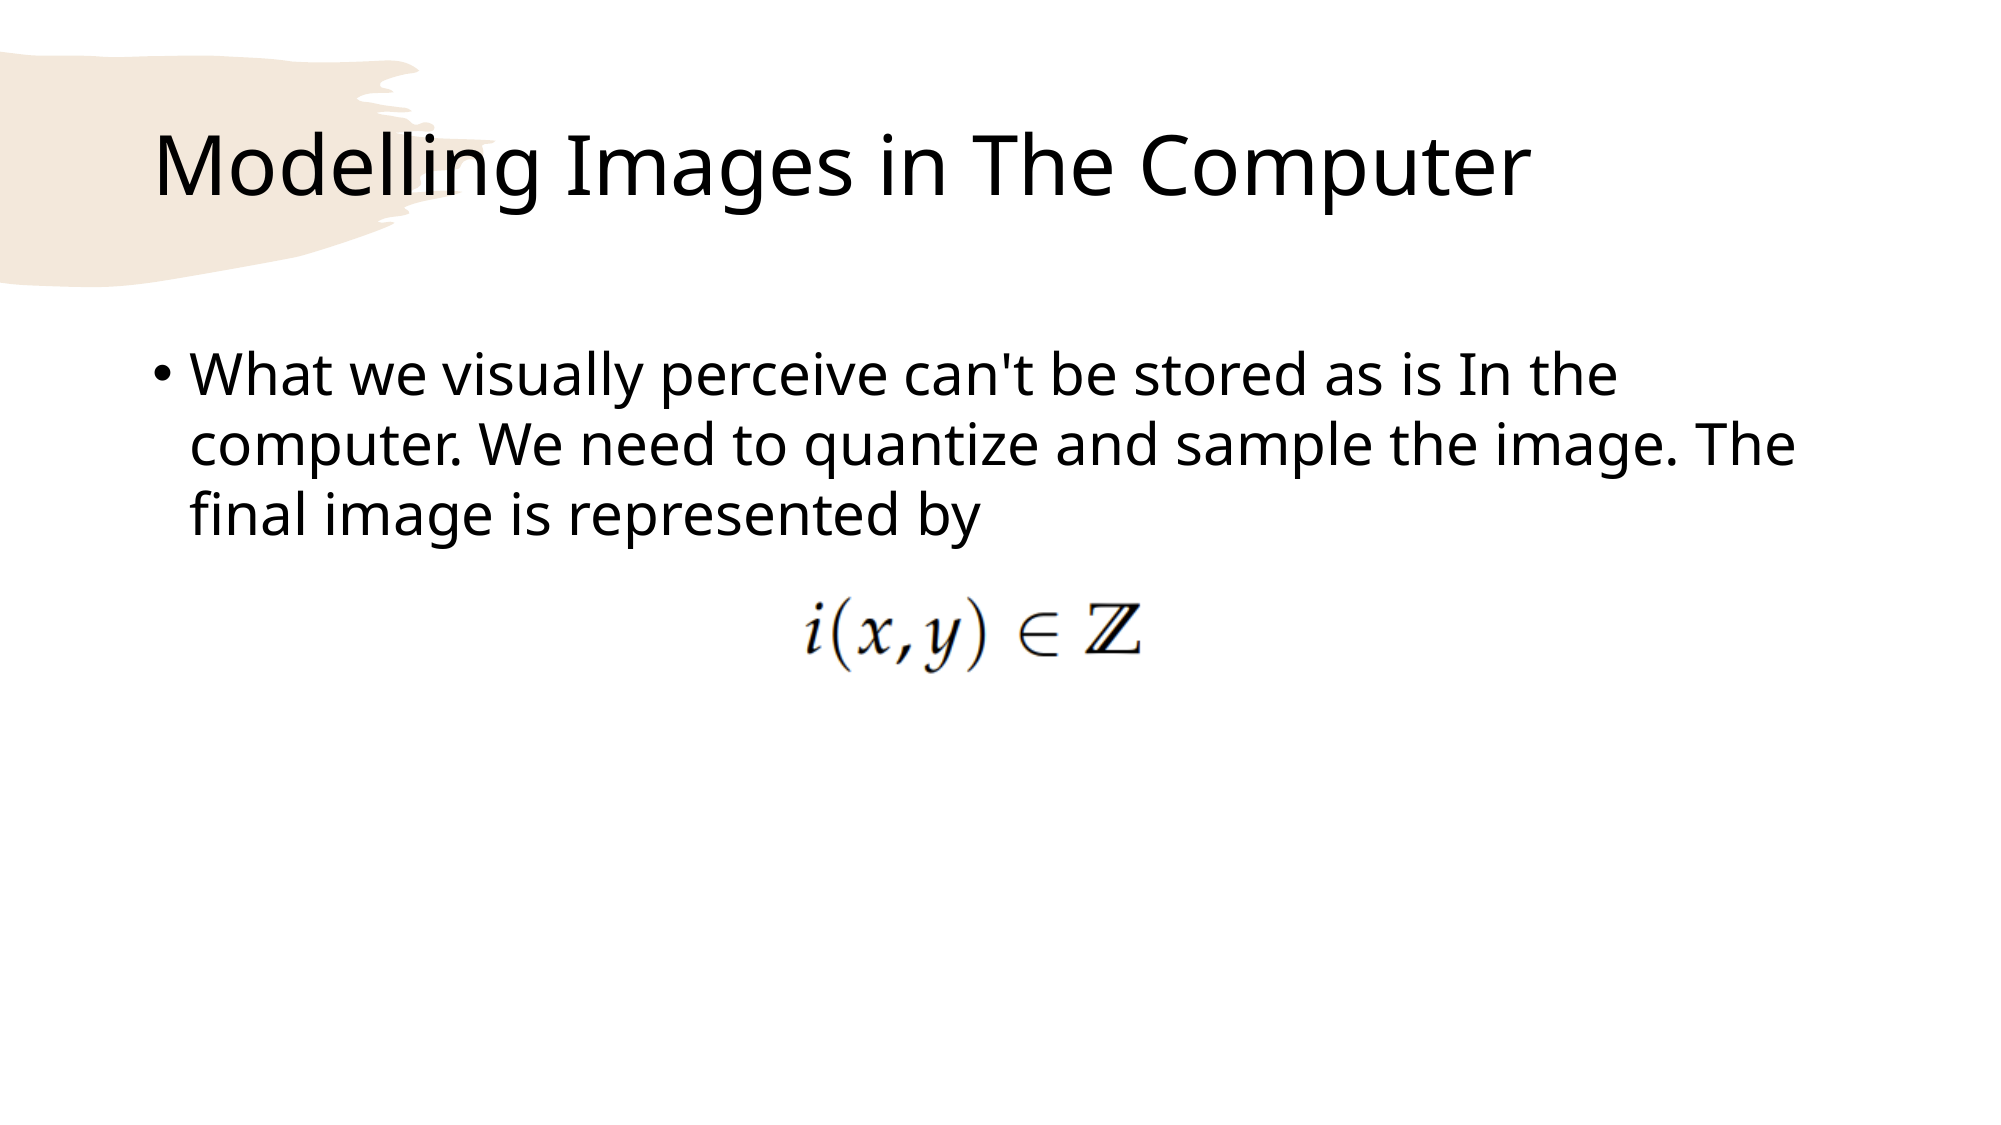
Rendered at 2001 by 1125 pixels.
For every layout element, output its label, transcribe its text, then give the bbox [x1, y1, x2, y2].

title Modelling Images in The Computer [137, 59, 1863, 278]
list What we visually perceive can't be stored as is In the computer. We need to quantize and sample the image. The final image is represented by [137, 329, 1863, 1013]
picture [781, 572, 1170, 702]
